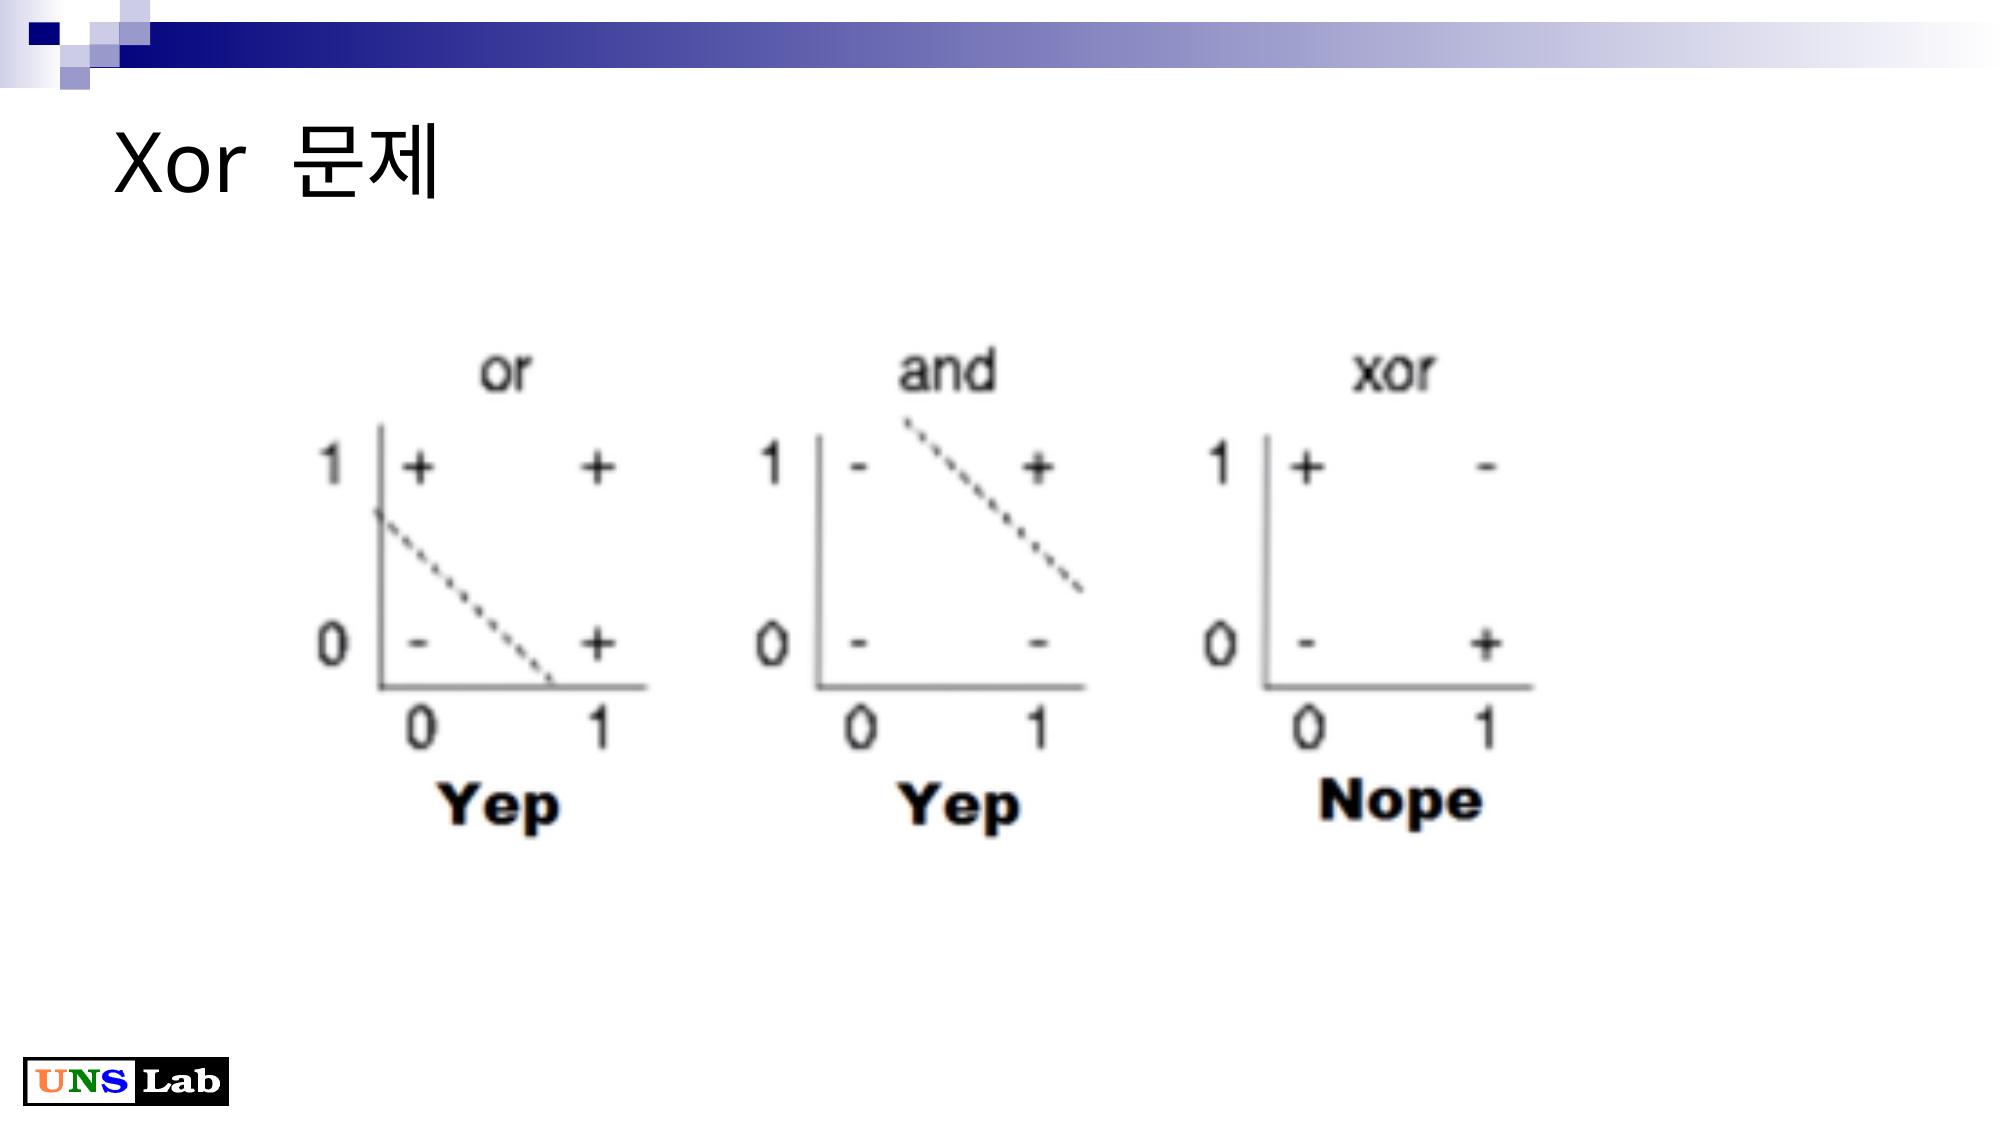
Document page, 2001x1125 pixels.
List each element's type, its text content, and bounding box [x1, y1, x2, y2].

title Xor 문제 [99, 75, 1900, 244]
picture [23, 1057, 229, 1106]
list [290, 326, 1570, 878]
